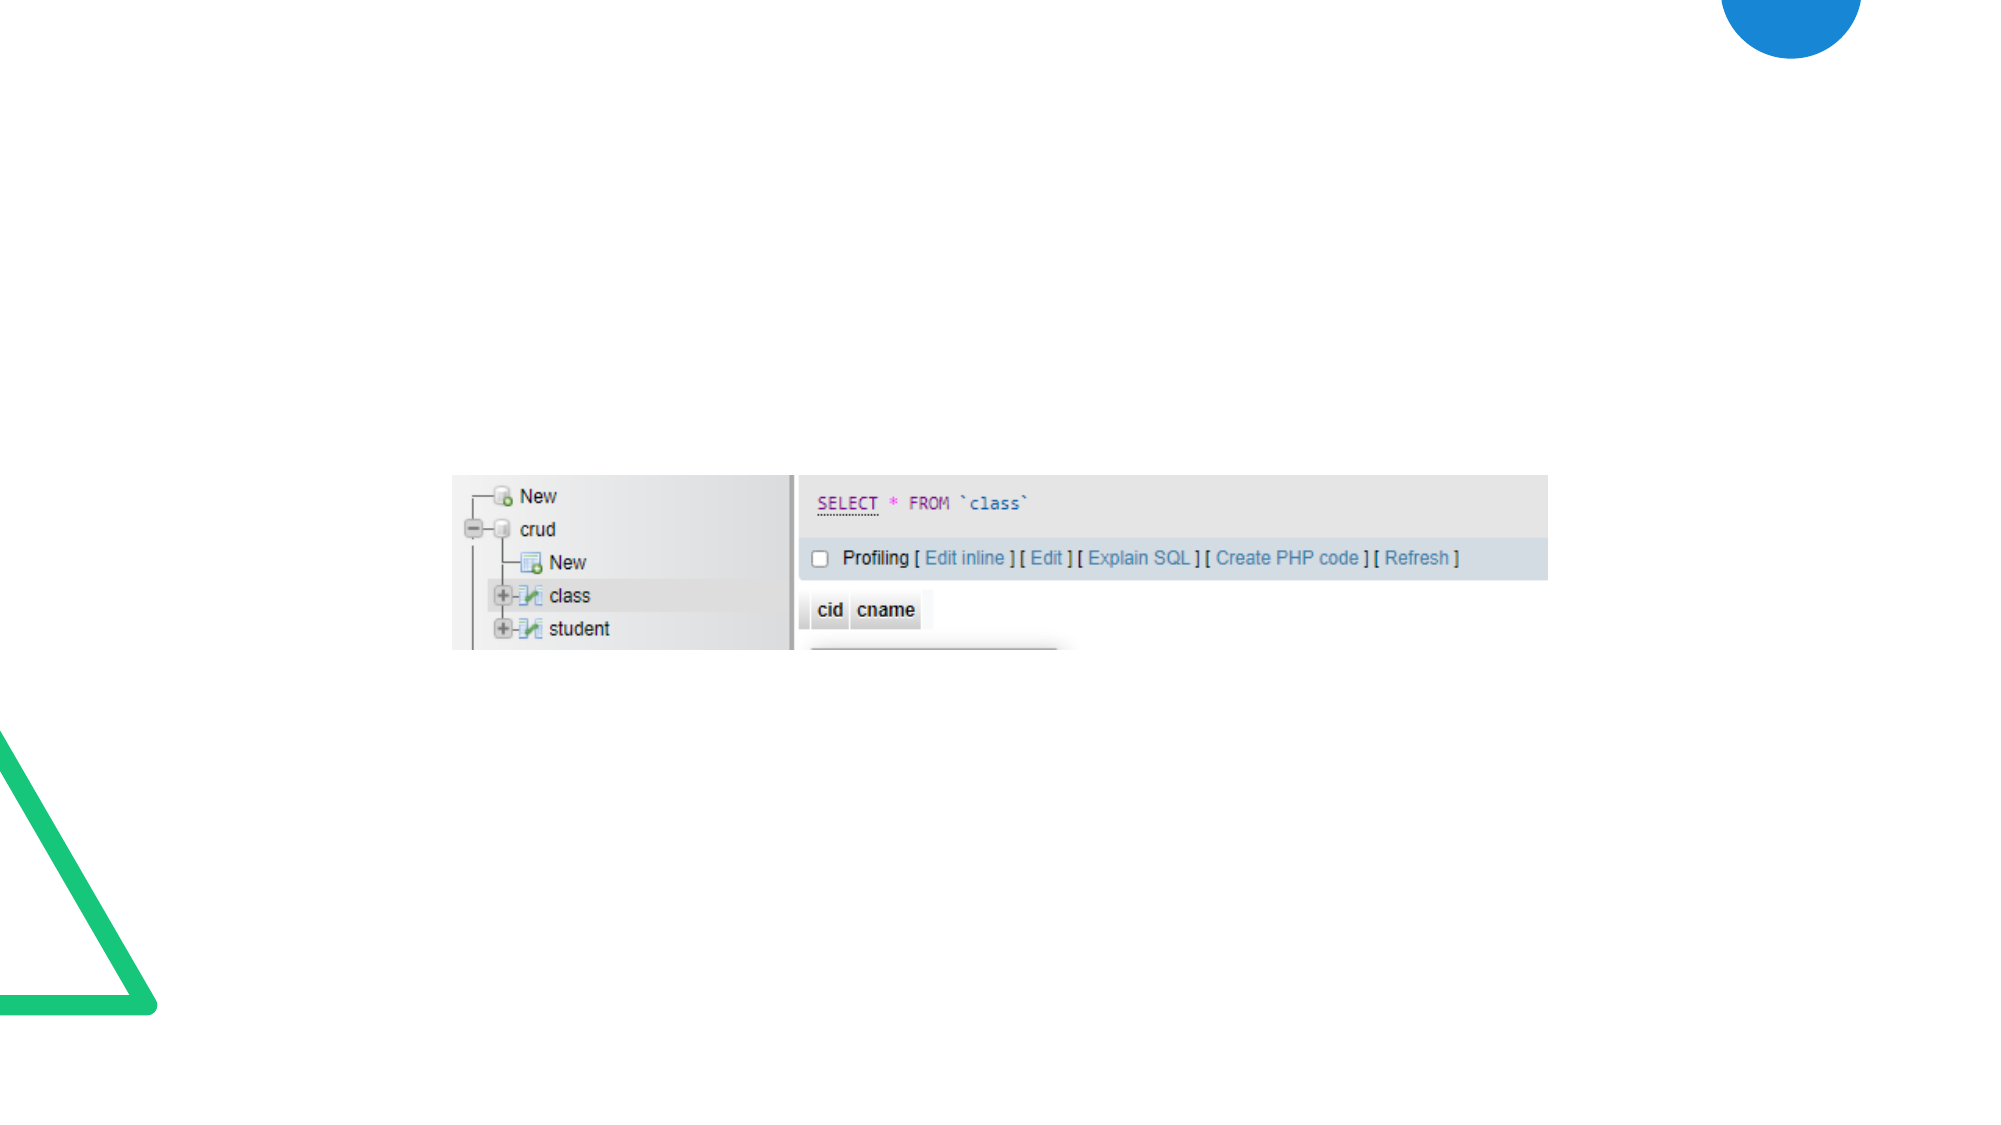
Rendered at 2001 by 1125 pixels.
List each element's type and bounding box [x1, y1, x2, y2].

picture [452, 475, 1548, 650]
